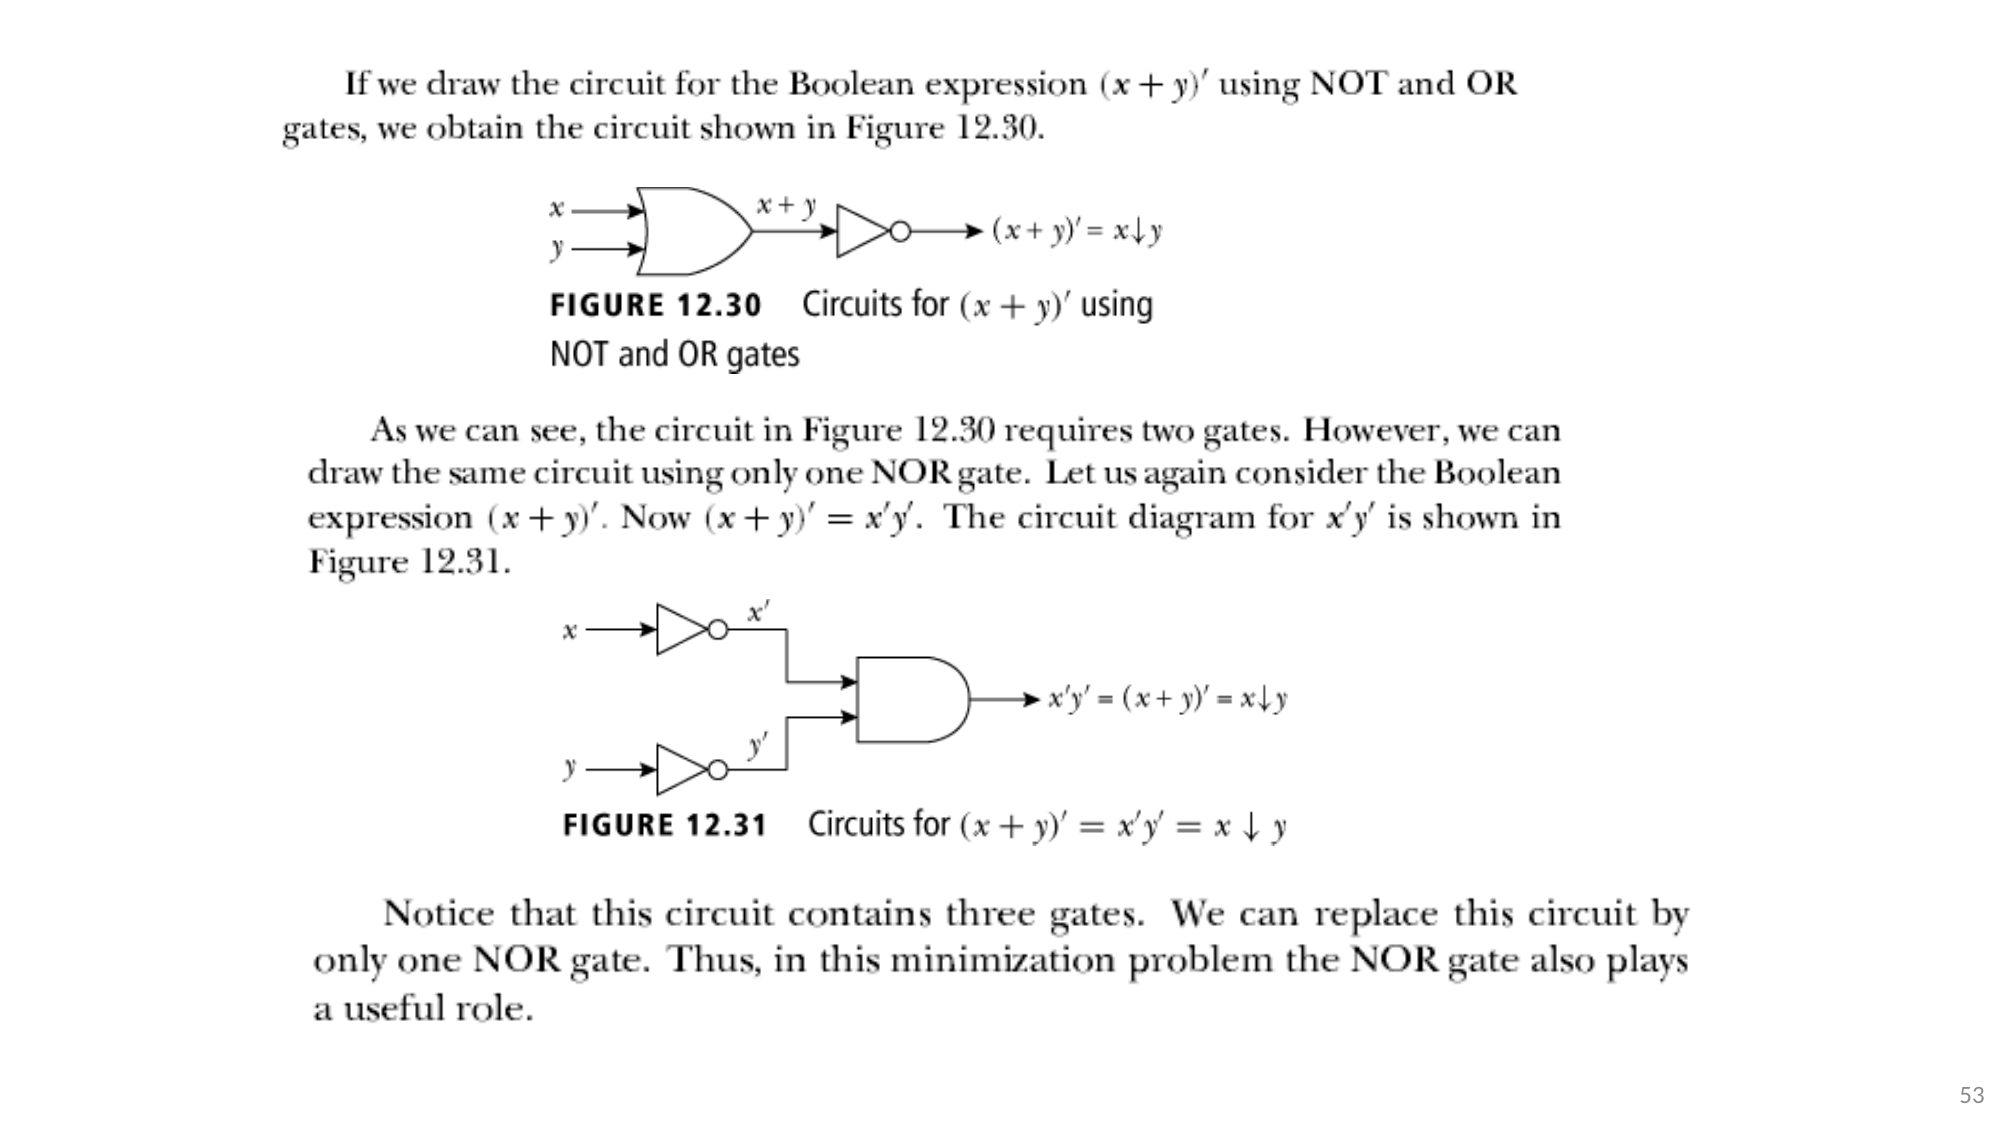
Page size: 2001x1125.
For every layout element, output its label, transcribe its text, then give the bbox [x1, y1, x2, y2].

slide_number 53 [1533, 1062, 2000, 1125]
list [549, 187, 1163, 374]
picture [299, 887, 1700, 1034]
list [299, 399, 1575, 589]
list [562, 599, 1288, 846]
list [274, 62, 1538, 161]
